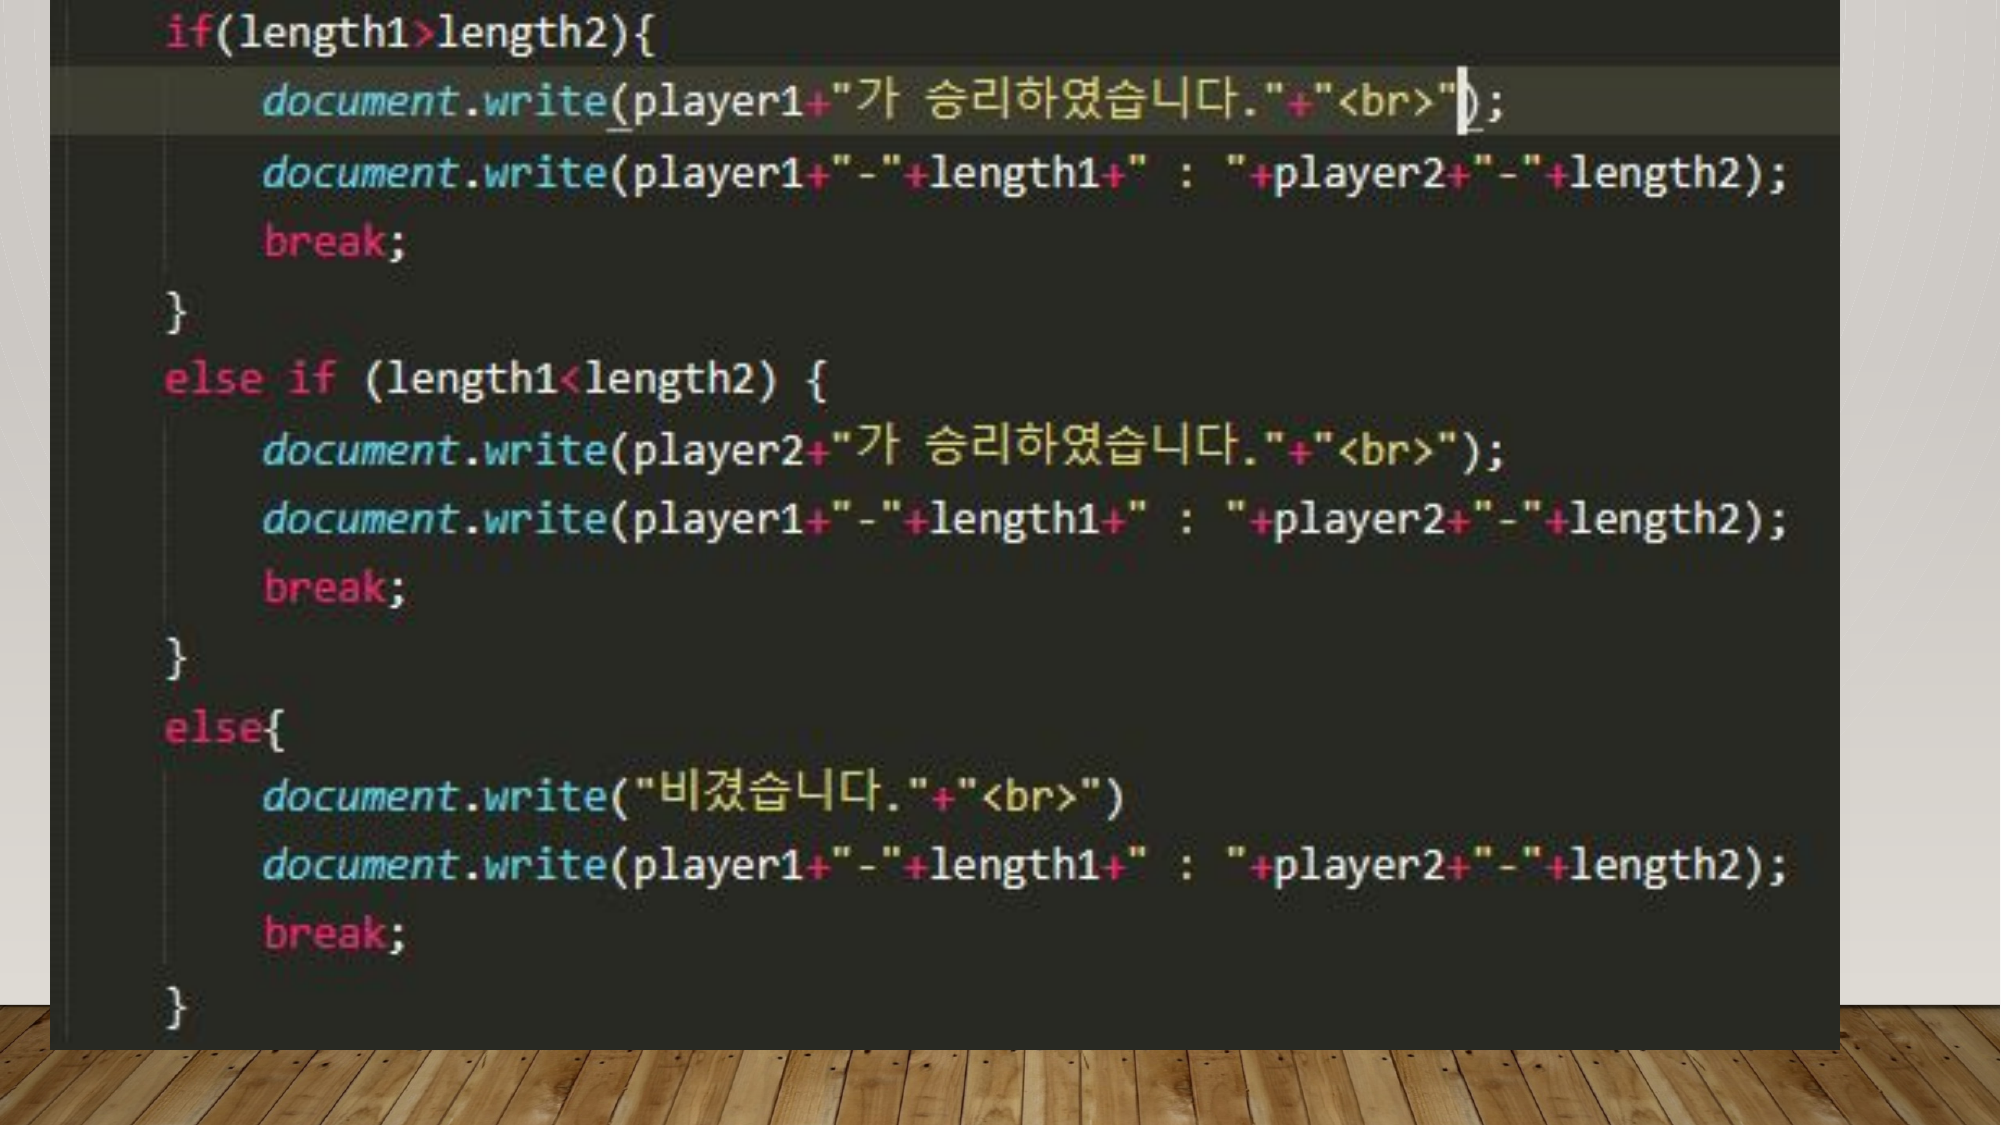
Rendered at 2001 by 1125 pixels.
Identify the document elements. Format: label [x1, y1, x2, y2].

picture [0, 1005, 2000, 1125]
list [49, 0, 1840, 1050]
